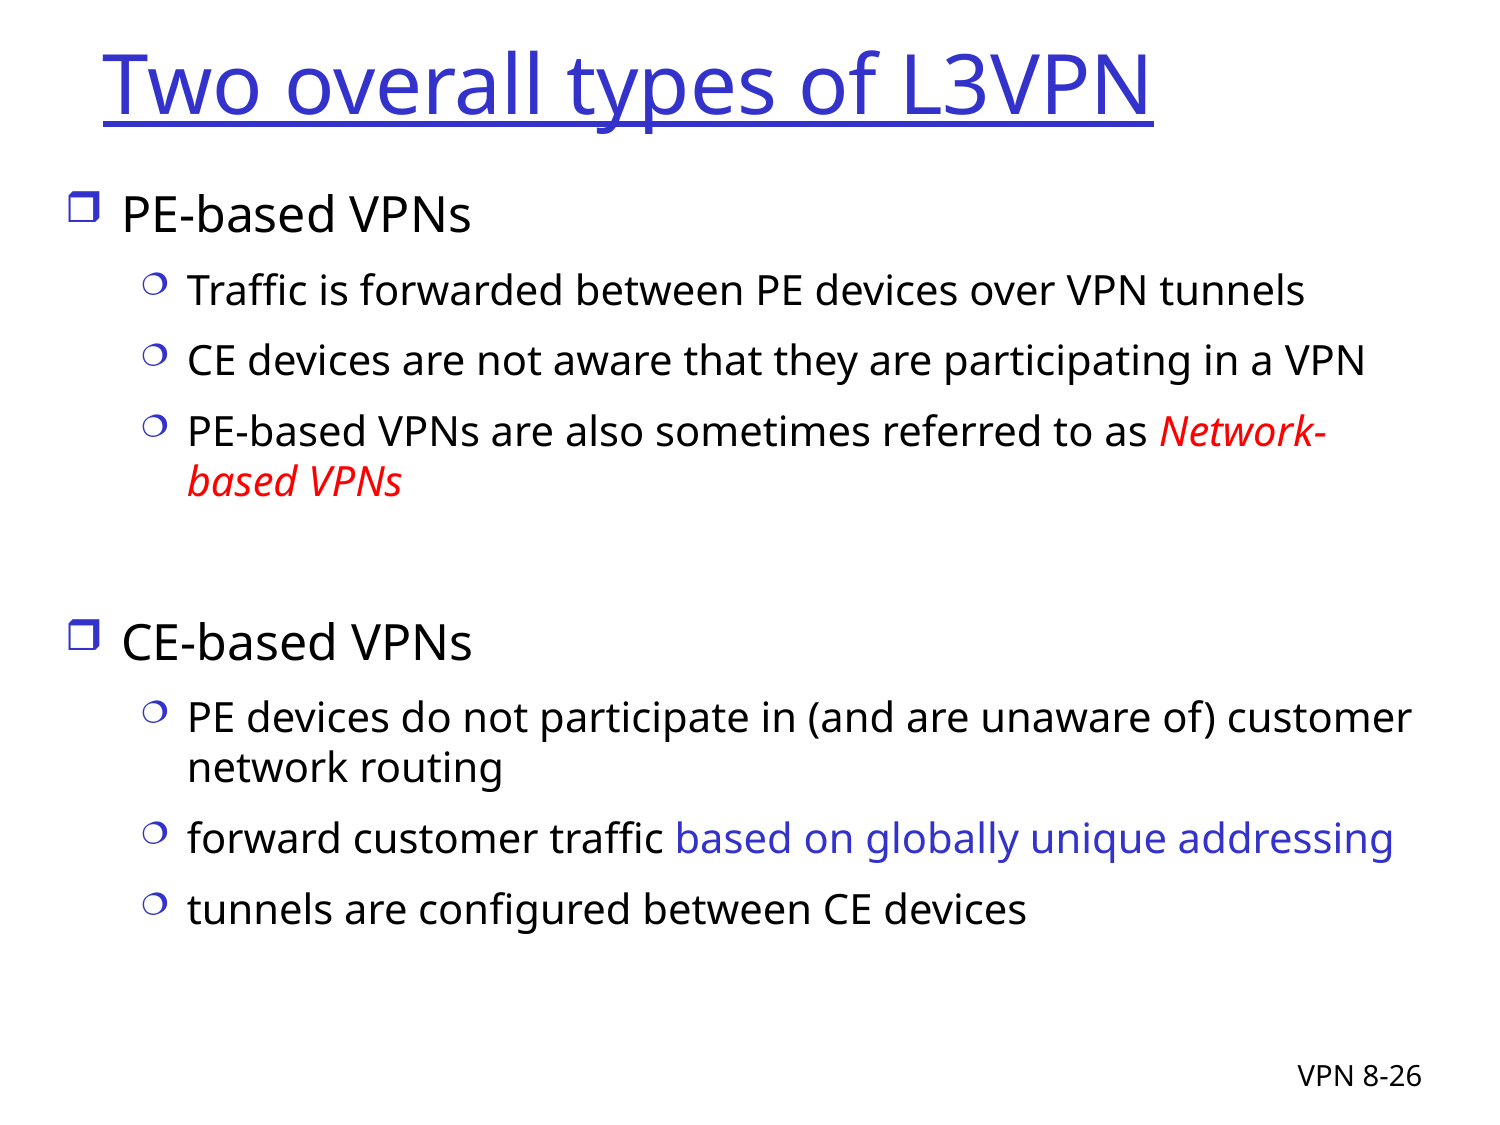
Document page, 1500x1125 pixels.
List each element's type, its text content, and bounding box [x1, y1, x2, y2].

list PE-based VPNs Traffic is forwarded between PE devices over VPN tunnels CE devices are not aware that they are participating in a VPN PE-based VPNs are also sometimes referred to as Network-based VPNs CE-based VPNs PE devices do not participate in (and are unaware of) customer network routing forward customer traffic based on globally unique addressing tunnels are configured between CE devices [49, 174, 1438, 1026]
title Two overall types of L3VPN [87, 37, 1363, 126]
slide_number VPN 8-26 [1249, 1049, 1438, 1125]
